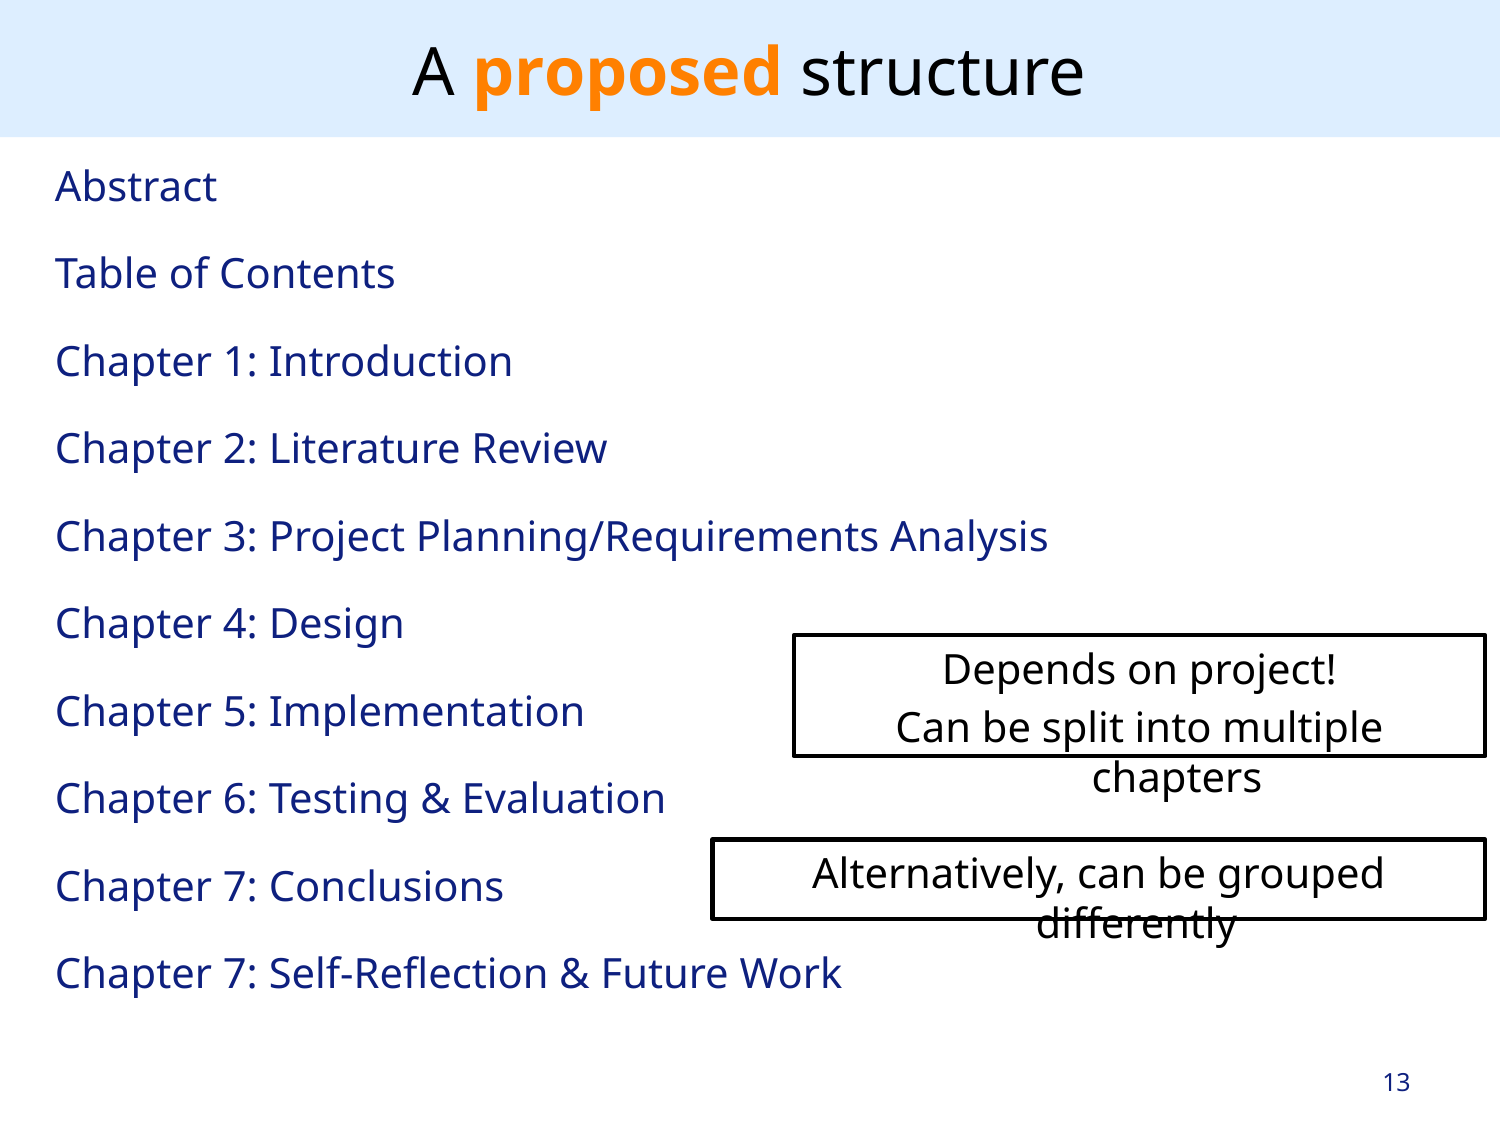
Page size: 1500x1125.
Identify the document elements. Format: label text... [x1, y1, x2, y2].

slide_number 13 [1113, 1058, 1427, 1101]
text_box Depends on project! Can be split into multiple chapters [792, 633, 1487, 758]
title A proposed structure [0, 0, 1500, 138]
text_box Alternatively, can be grouped differently [710, 837, 1487, 921]
list Abstract Table of Contents Chapter 1: Introduction Chapter 2: Literature Review Chapter 3: Project Planning/Requirements Analysis Chapter 4: Design Chapter 5: Implementation Chapter 6: Testing & Evaluation Chapter 7: Conclusions Chapter 7: Self-Reflection & Future Work [9, 151, 1357, 1015]
